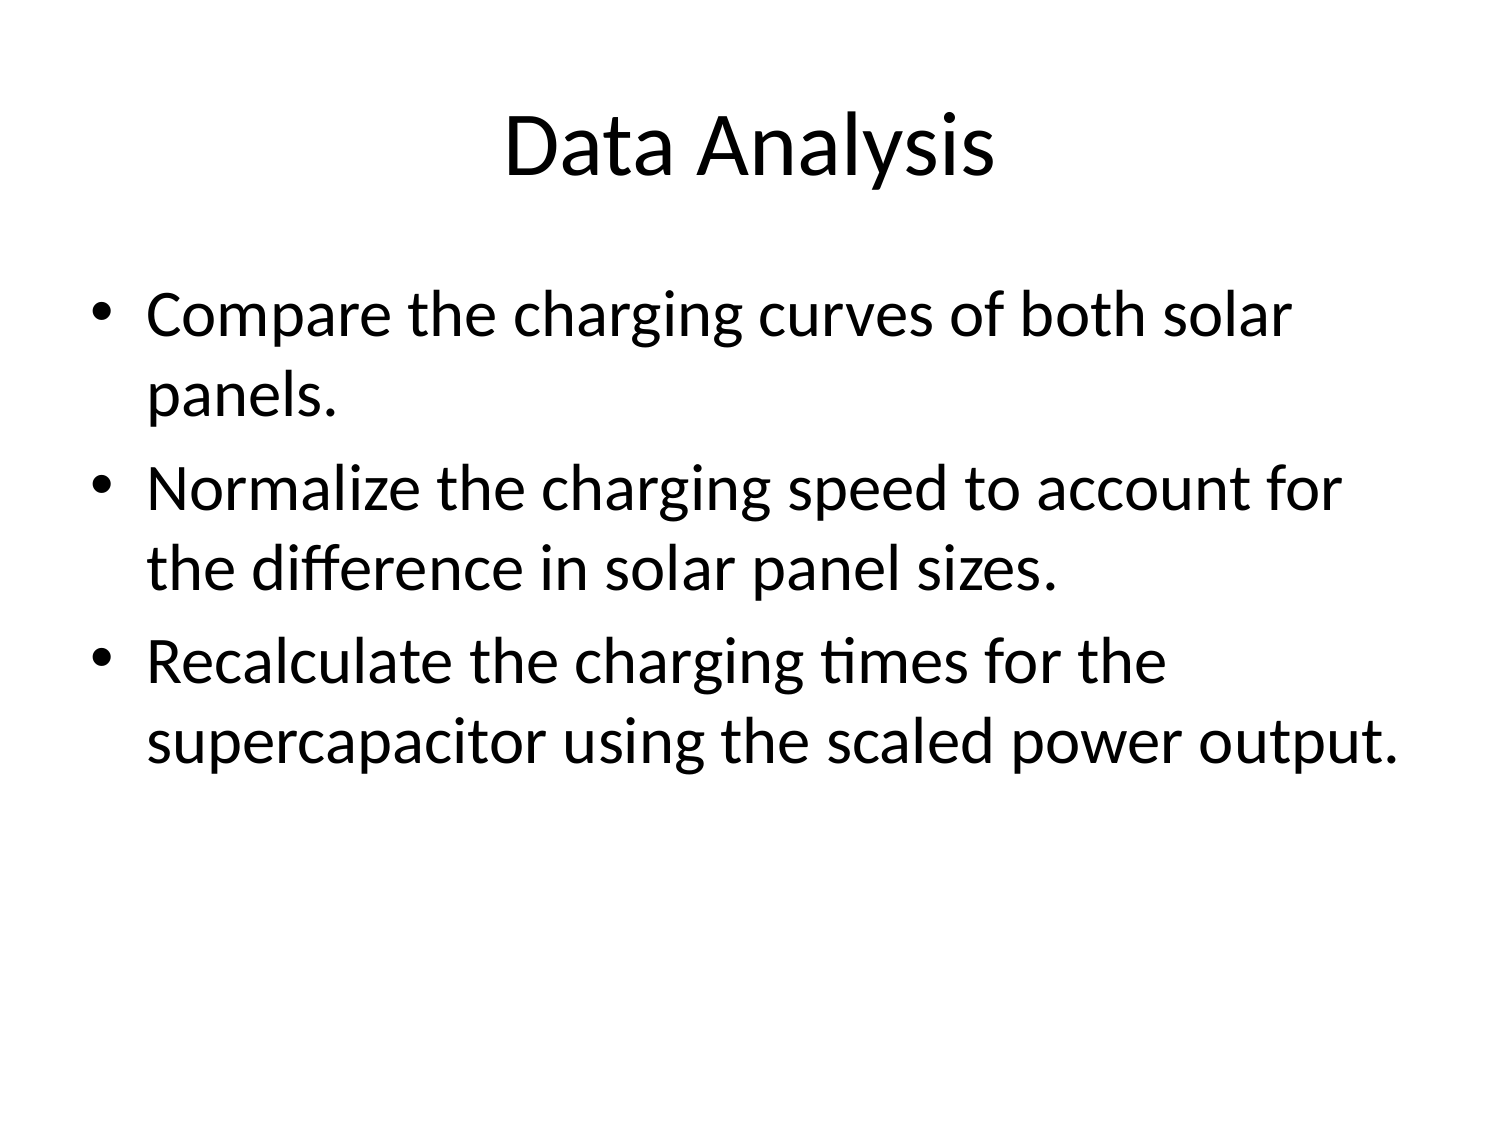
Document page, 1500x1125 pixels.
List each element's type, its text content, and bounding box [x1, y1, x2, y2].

title Data Analysis [75, 45, 1425, 233]
list Compare the charging curves of both solar panels. Normalize the charging speed to account for the difference in solar panel sizes. Recalculate the charging times for the supercapacitor using the scaled power output. [75, 262, 1425, 1005]
